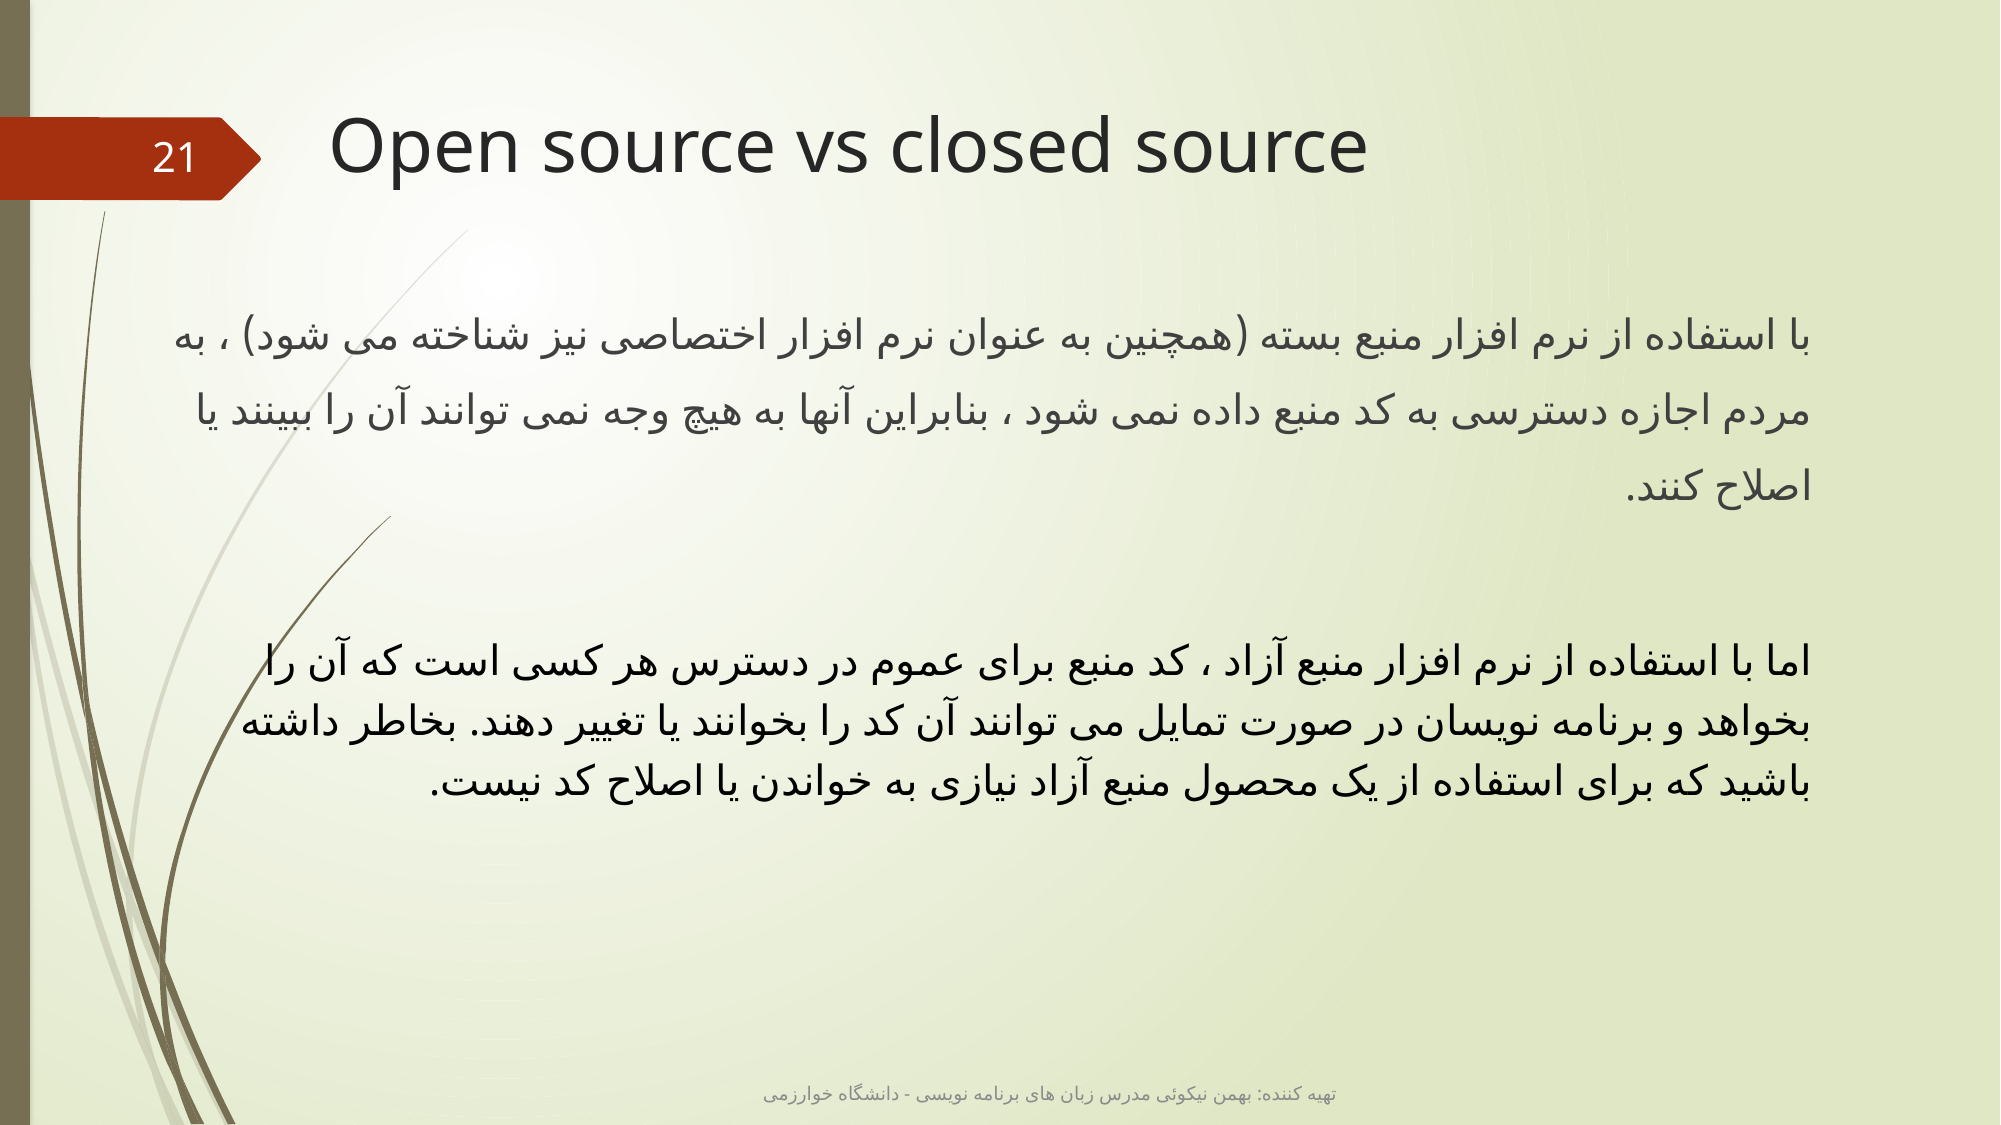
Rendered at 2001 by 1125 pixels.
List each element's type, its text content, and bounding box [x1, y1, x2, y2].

list با استفاده از نرم افزار منبع بسته (همچنین به عنوان نرم افزار اختصاصی نیز شناخته می شود) ، به مردم اجازه دسترسی به کد منبع داده نمی شود ، بنابراین آنها به هیچ وجه نمی توانند آن را ببینند یا اصلاح کنند. [145, 275, 1828, 616]
footer تهیه کننده: بهمن نیکوئی مدرس زبان های برنامه نویسی - دانشگاه خوارزمی [424, 1064, 1675, 1124]
title Open source vs closed source [37, 89, 1663, 228]
text_box اما با استفاده از نرم افزار منبع آزاد ، کد منبع برای عموم در دسترس هر کسی است که آن را بخواهد و برنامه نویسان در صورت تمایل می توانند آن کد را بخوانند یا تغییر دهند. بخاطر داشته باشید که برای استفاده از یک محصول منبع آزاد نیازی به خواندن یا اصلاح کد نیست. [205, 616, 1828, 1027]
slide_number 21 [87, 129, 216, 190]
